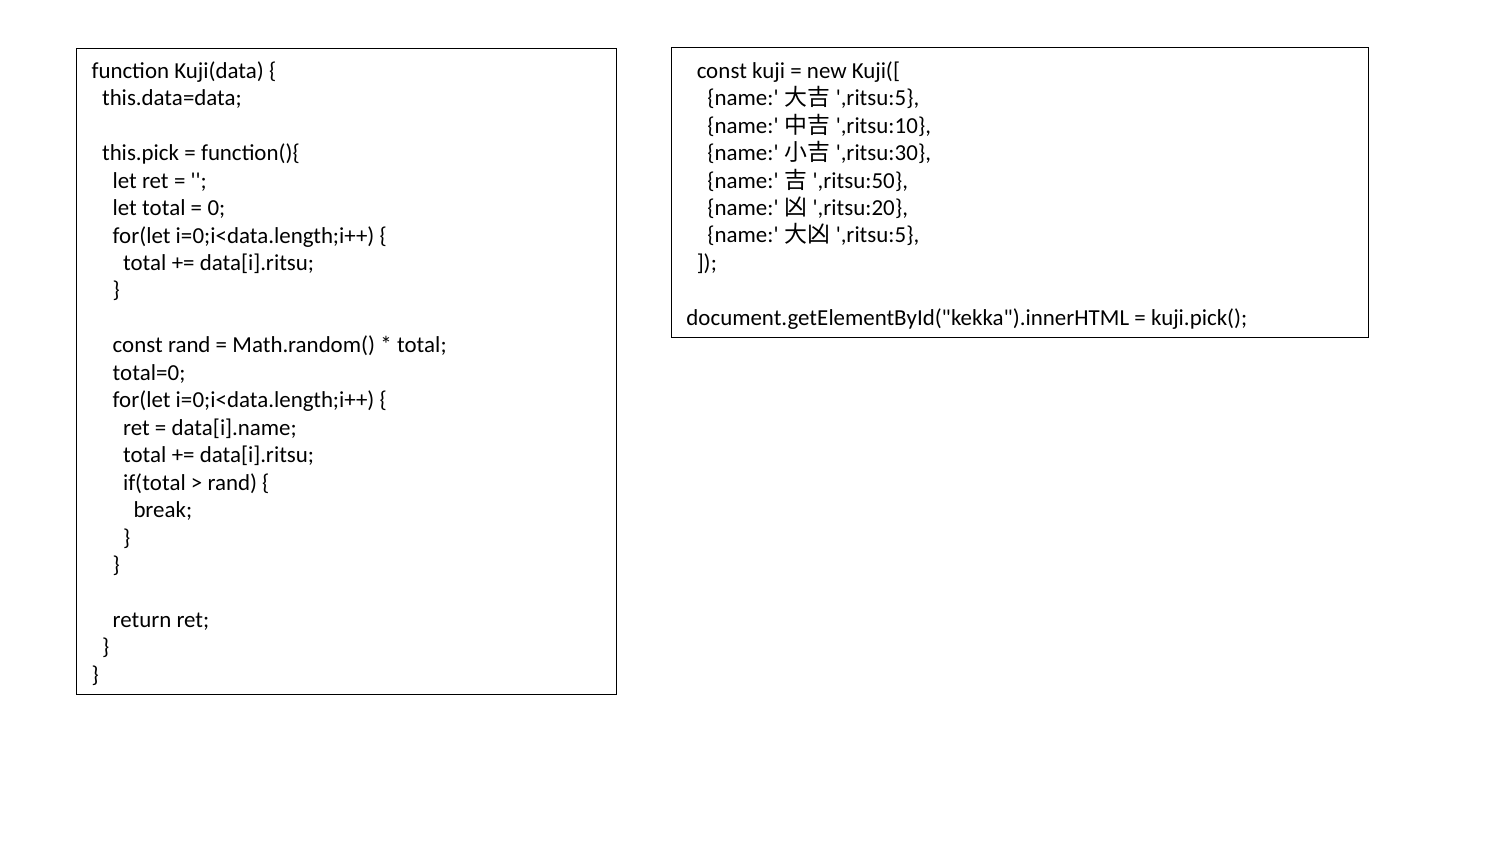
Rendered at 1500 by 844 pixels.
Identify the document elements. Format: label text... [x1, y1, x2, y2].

text_box function Kuji(data) { this.data=data; this.pick = function(){ let ret = ''; let total = 0; for(let i=0;i<data.length;i++) { total += data[i].ritsu; } const rand = Math.random() * total; total=0; for(let i=0;i<data.length;i++) { ret = data[i].name; total += data[i].ritsu; if(total > rand) { break; } } return ret; } } [76, 48, 617, 695]
text_box const kuji = new Kuji([ {name:'大吉',ritsu:5}, {name:'中吉',ritsu:10}, {name:'小吉',ritsu:30}, {name:'吉',ritsu:50}, {name:'凶',ritsu:20}, {name:'大凶',ritsu:5}, ]); document.getElementById("kekka").innerHTML = kuji.pick(); [671, 47, 1369, 338]
